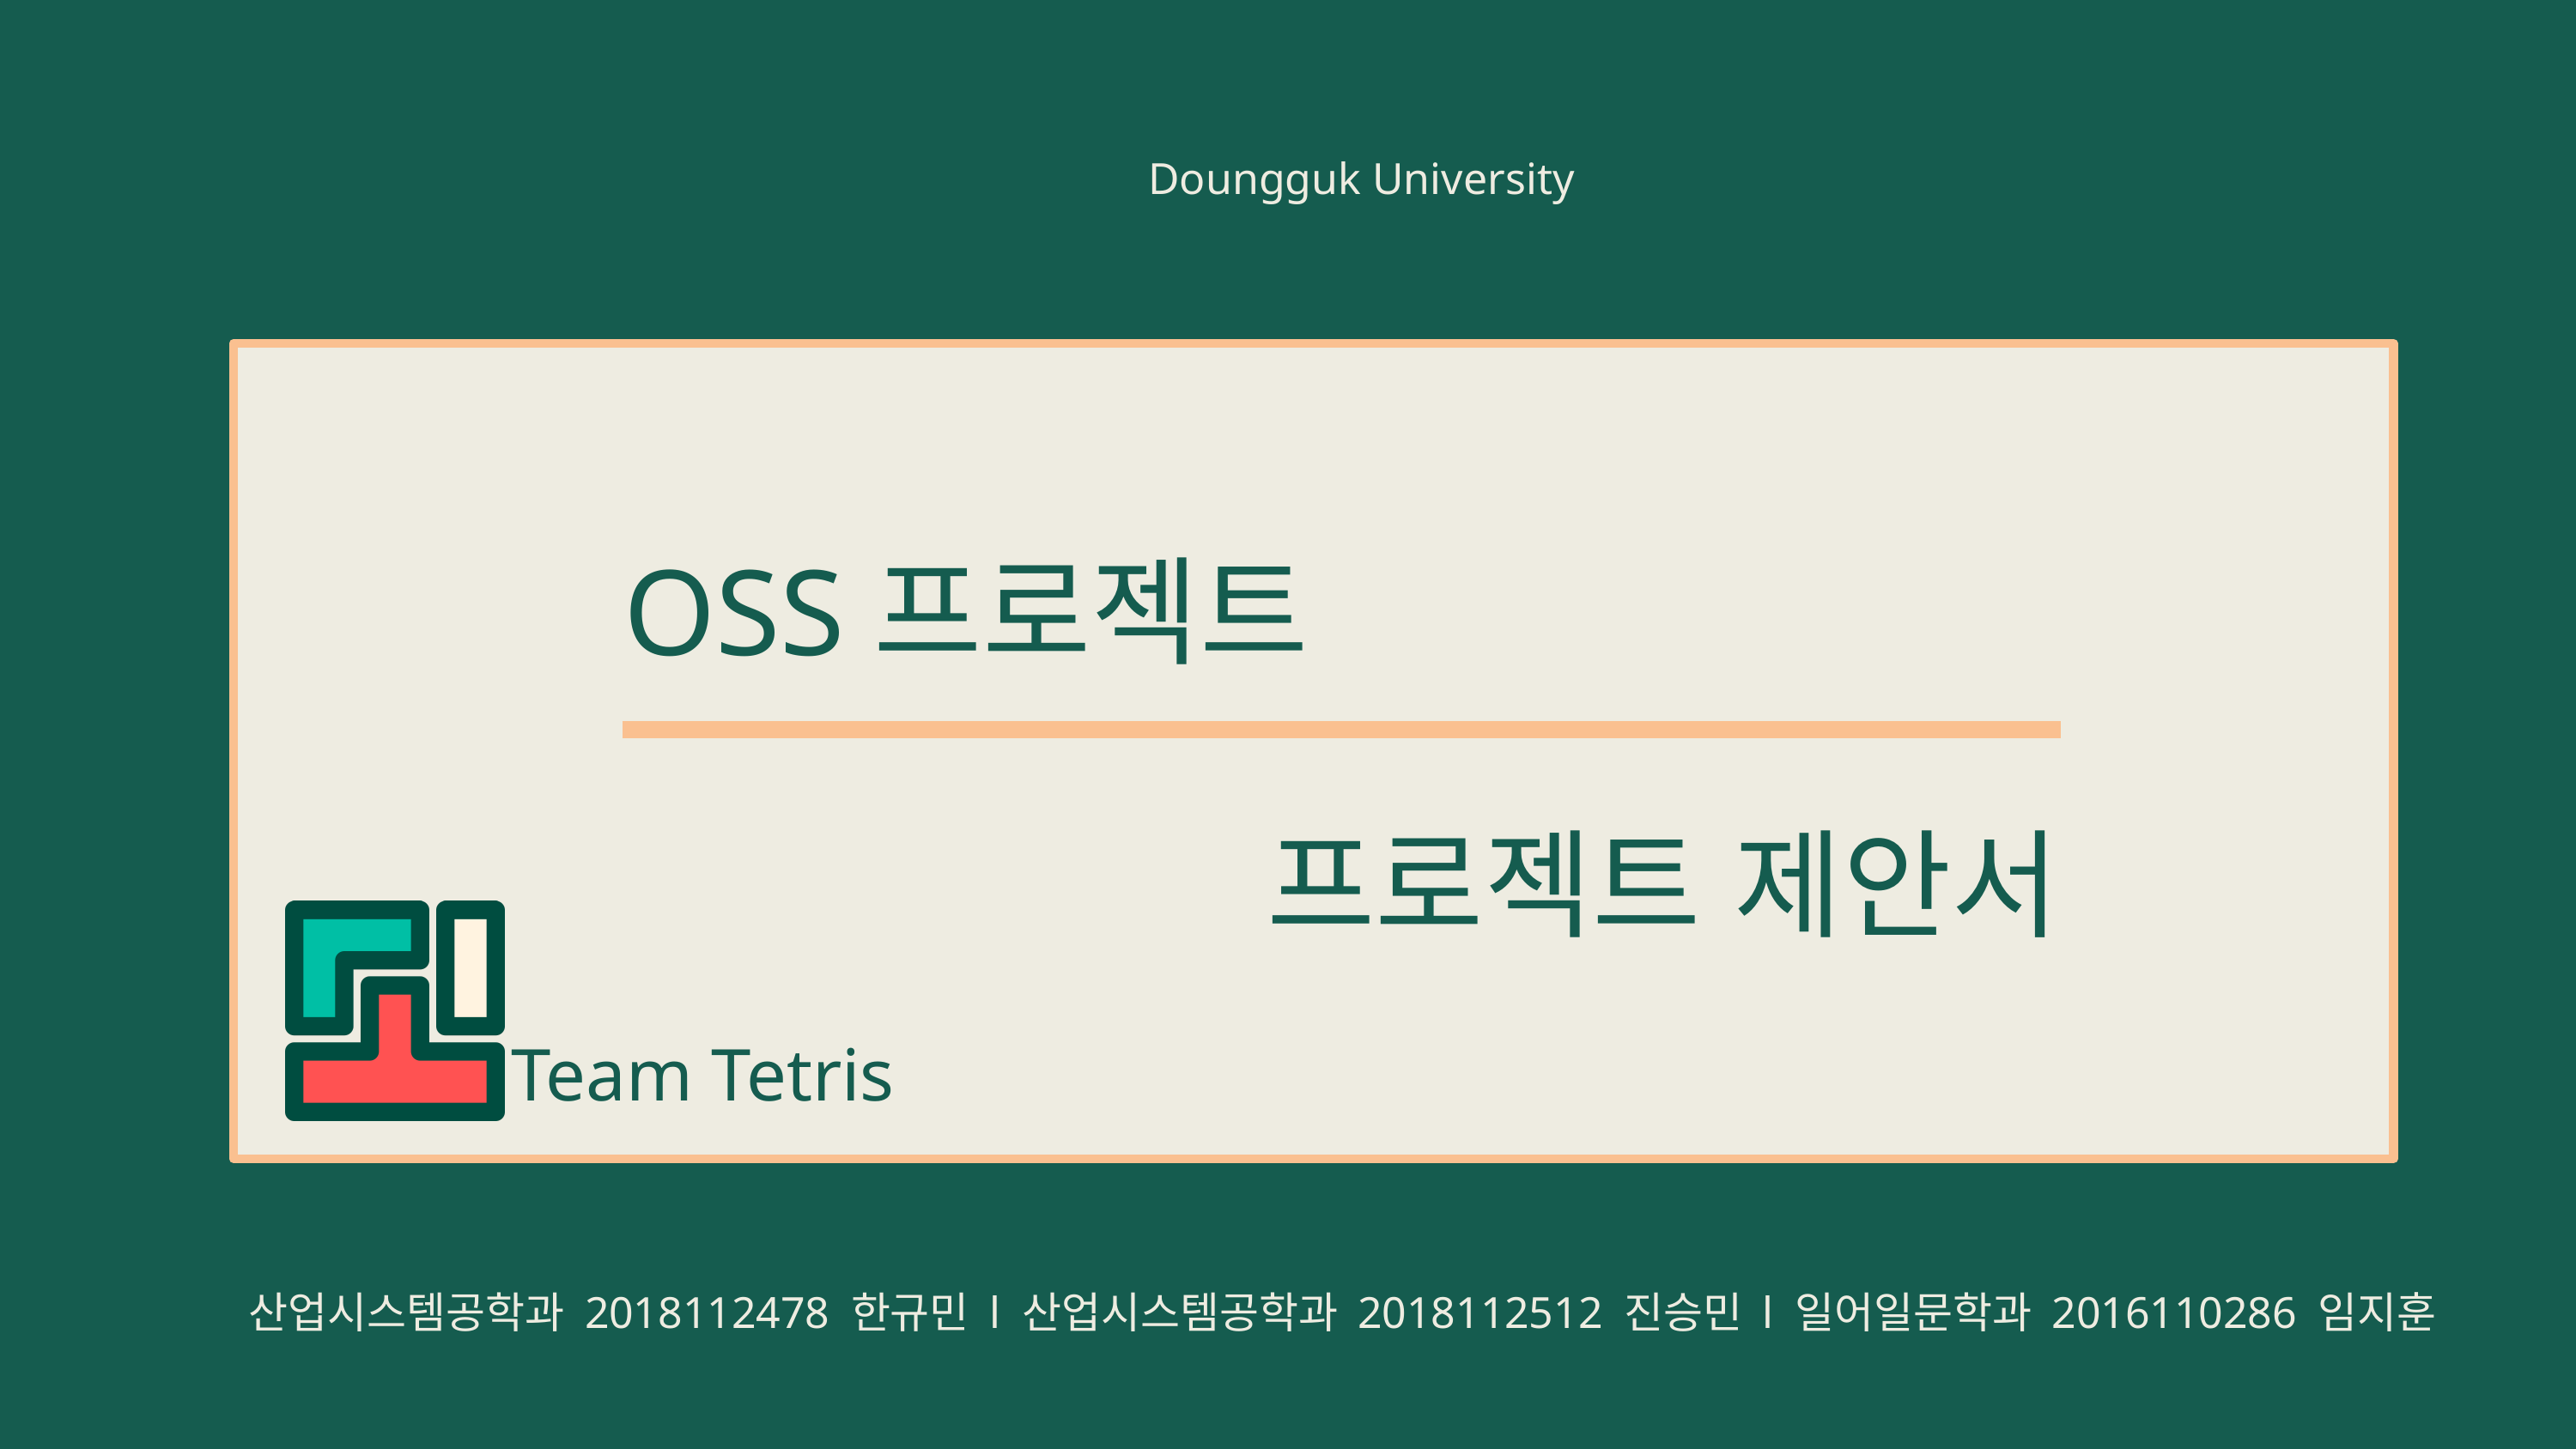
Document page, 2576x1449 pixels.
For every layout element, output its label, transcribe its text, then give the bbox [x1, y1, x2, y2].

text_box Team Tetris [508, 1022, 945, 1122]
text_box 프로젝트 제안서 [1180, 803, 2147, 959]
text_box OSS프로젝트 [483, 530, 1449, 685]
text_box 산업시스템공학과 2018112478 한규민 l 산업시스템공학과 2018112512 진승민 l 일어일문학과 2016110286 임지훈 [236, 1279, 2576, 1447]
text_box Doungguk University [969, 144, 1753, 209]
picture [284, 900, 505, 1121]
text_box [232, 342, 2395, 1161]
